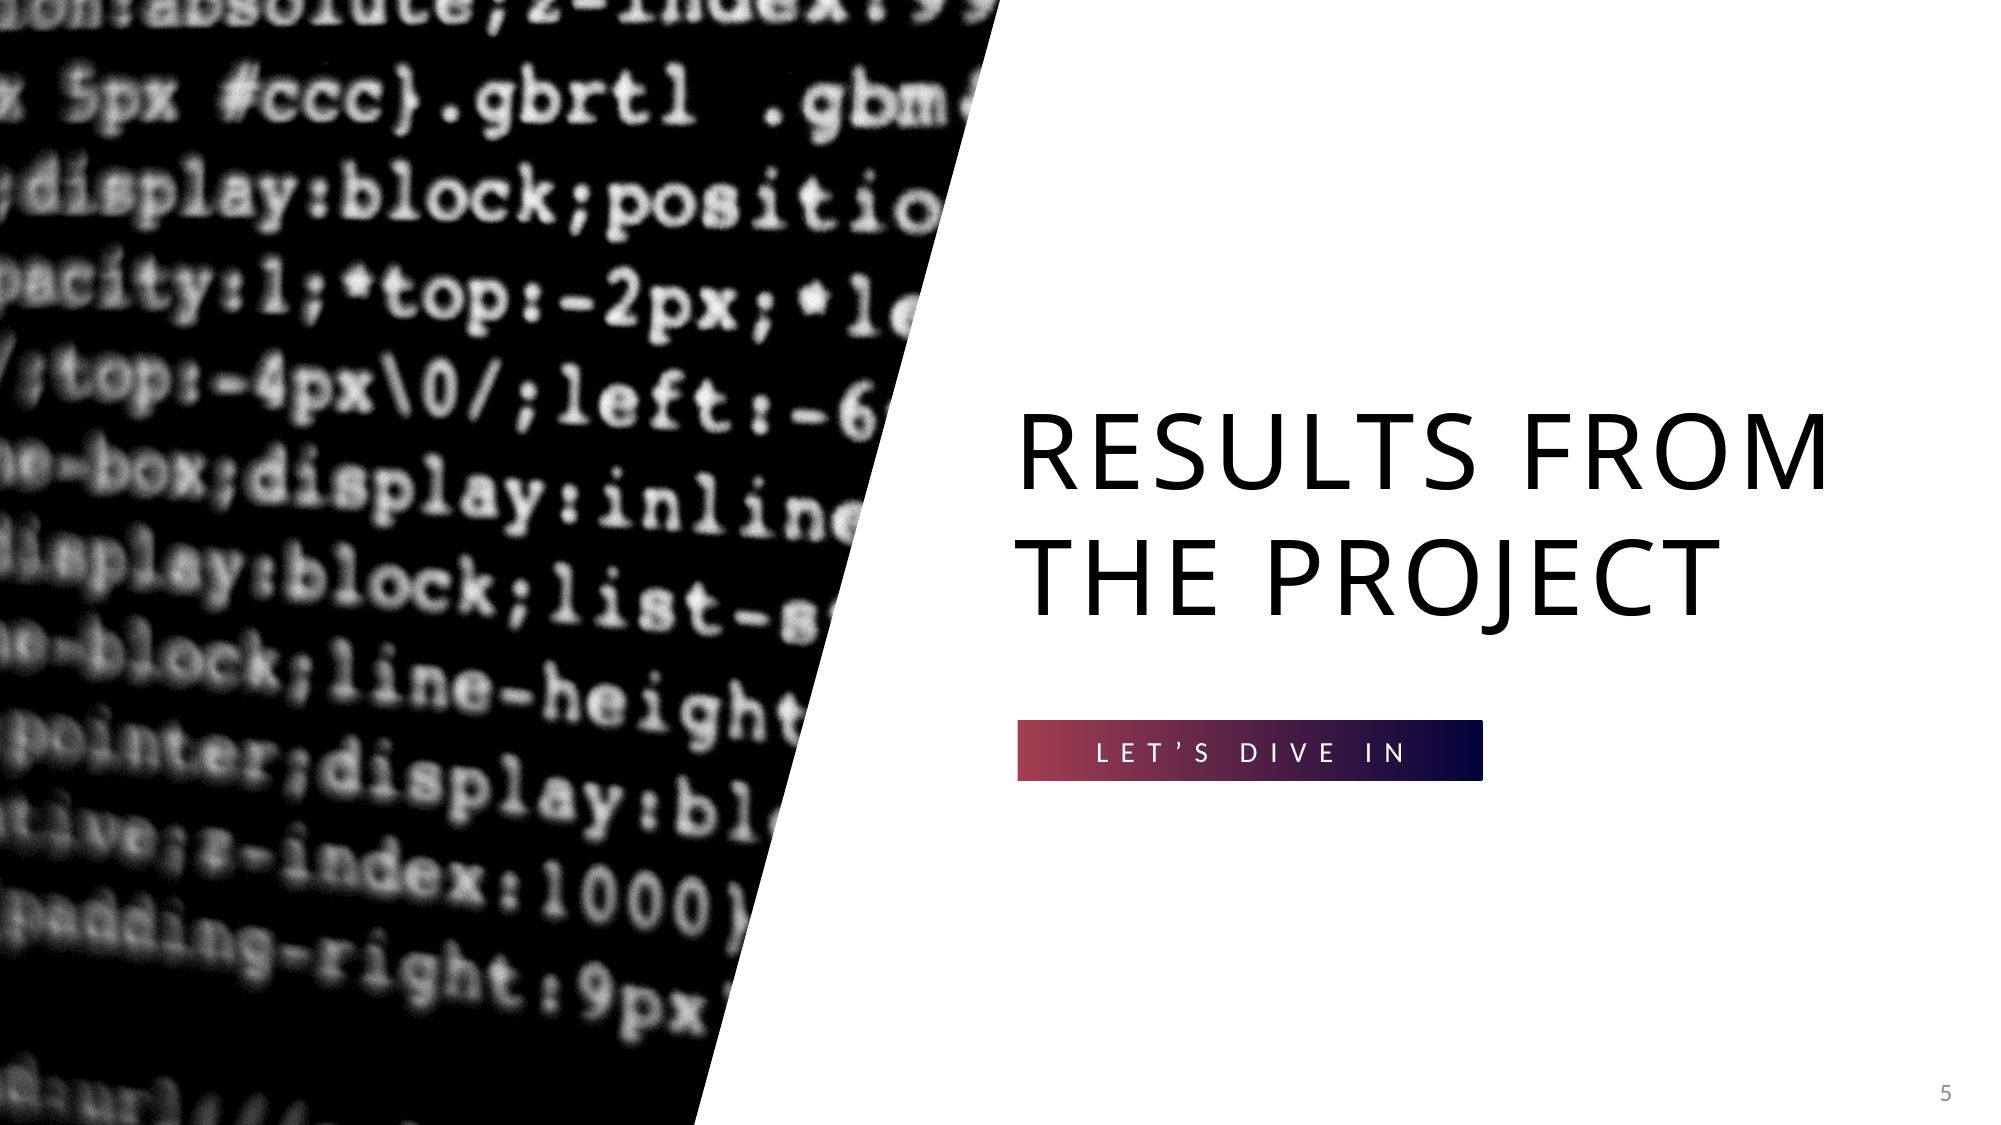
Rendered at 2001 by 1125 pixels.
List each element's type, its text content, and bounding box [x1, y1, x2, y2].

title Results from the project [1000, 371, 1862, 644]
slide_number 5 [1894, 1061, 1968, 1121]
list Let’s Dive In [1017, 720, 1483, 781]
picture [0, 0, 1000, 1125]
